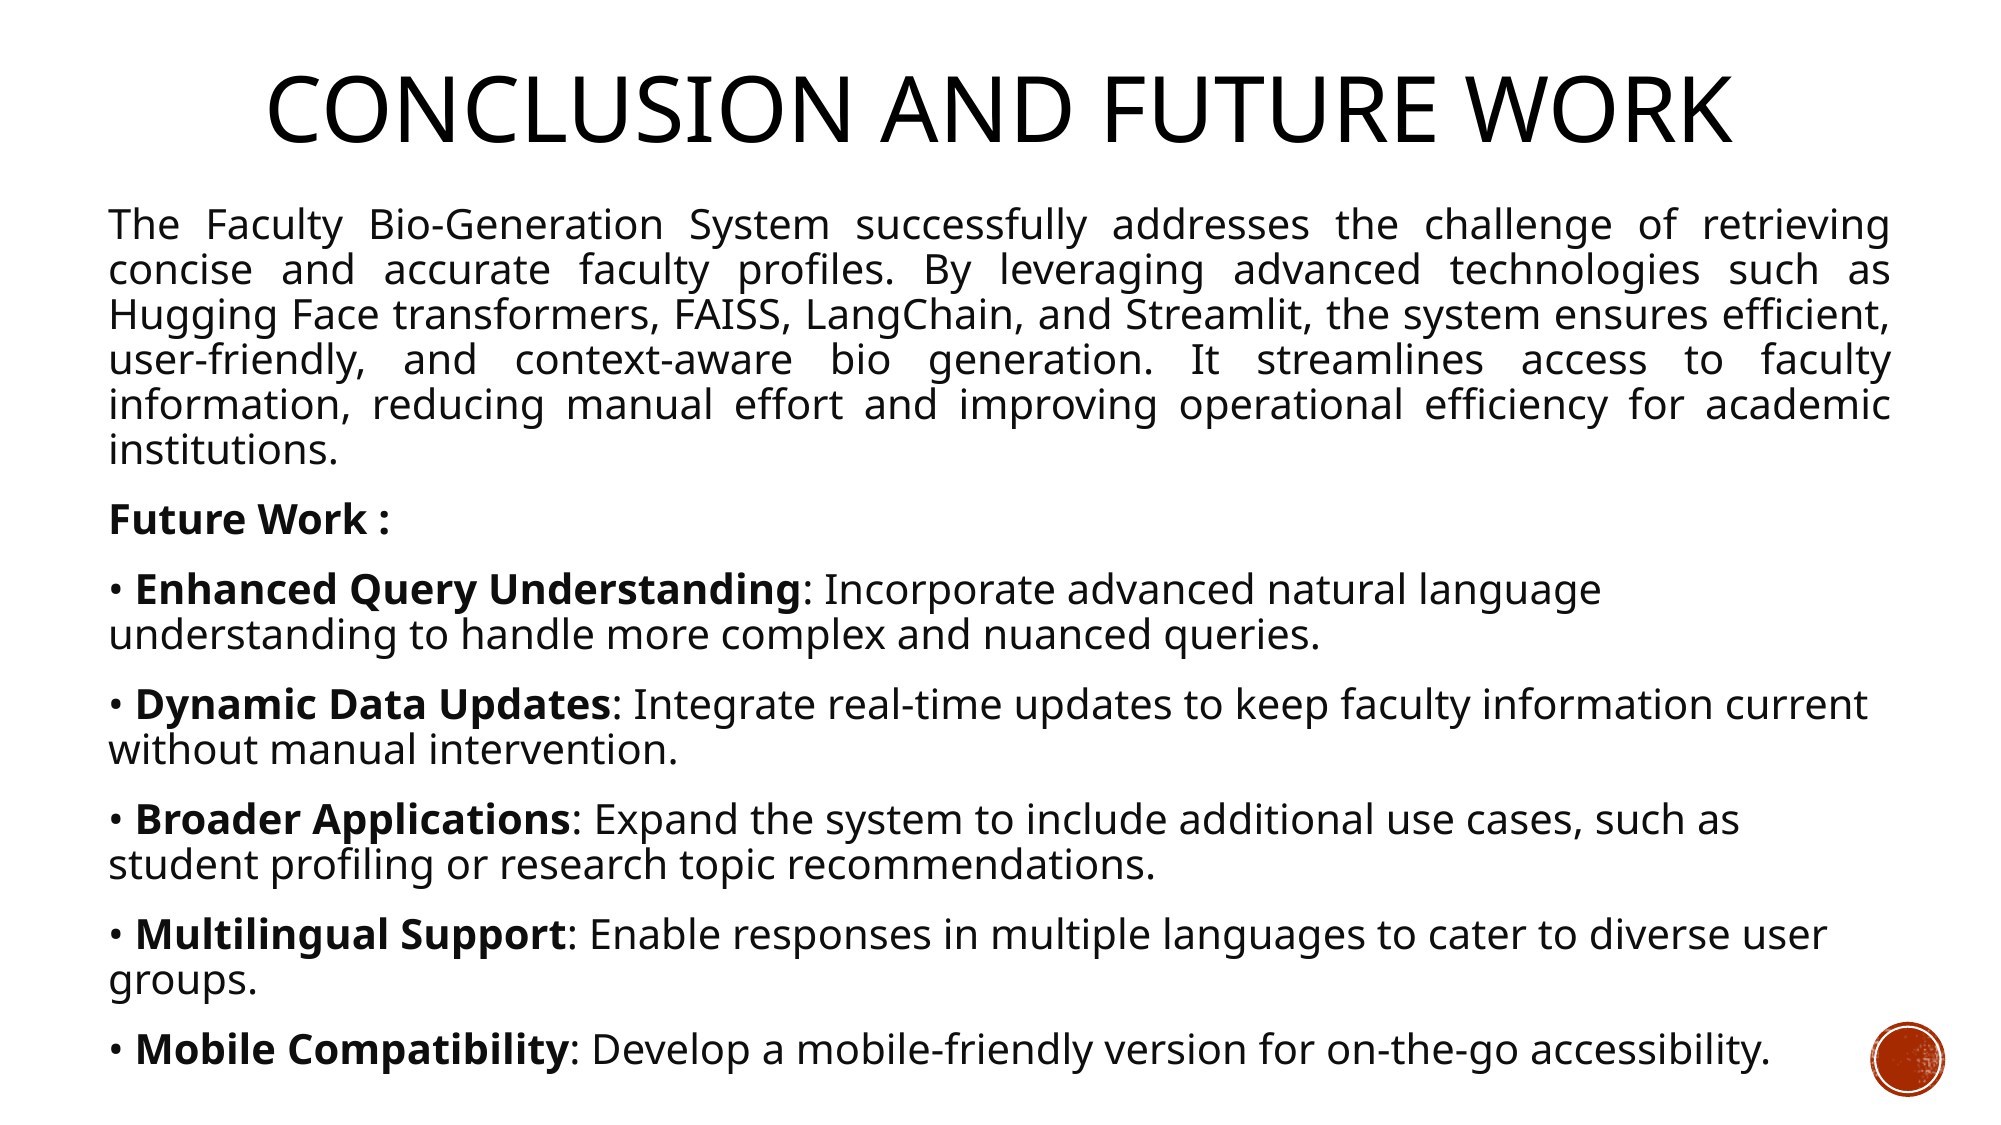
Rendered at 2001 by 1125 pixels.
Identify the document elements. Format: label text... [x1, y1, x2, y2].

title Conclusion and future work [174, 42, 1825, 183]
list The Faculty Bio-Generation System successfully addresses the challenge of retrieving concise and accurate faculty profiles. By leveraging advanced technologies such as Hugging Face transformers, FAISS, LangChain, and Streamlit, the system ensures efficient, user-friendly, and context-aware bio generation. It streamlines access to faculty information, reducing manual effort and improving operational efficiency for academic institutions. Future Work : • Enhanced Query Understanding: Incorporate advanced natural language understanding to handle more complex and nuanced queries. • Dynamic Data Updates: Integrate real-time updates to keep faculty information current without manual intervention. • Broader Applications: Expand the system to include additional use cases, such as student profiling or research topic recommendations. • Multilingual Support: Enable responses in multiple languages to cater to diverse user groups. • Mobile Compatibility: Develop a mobile-friendly version for on-the-go accessibility. [93, 195, 1907, 1056]
